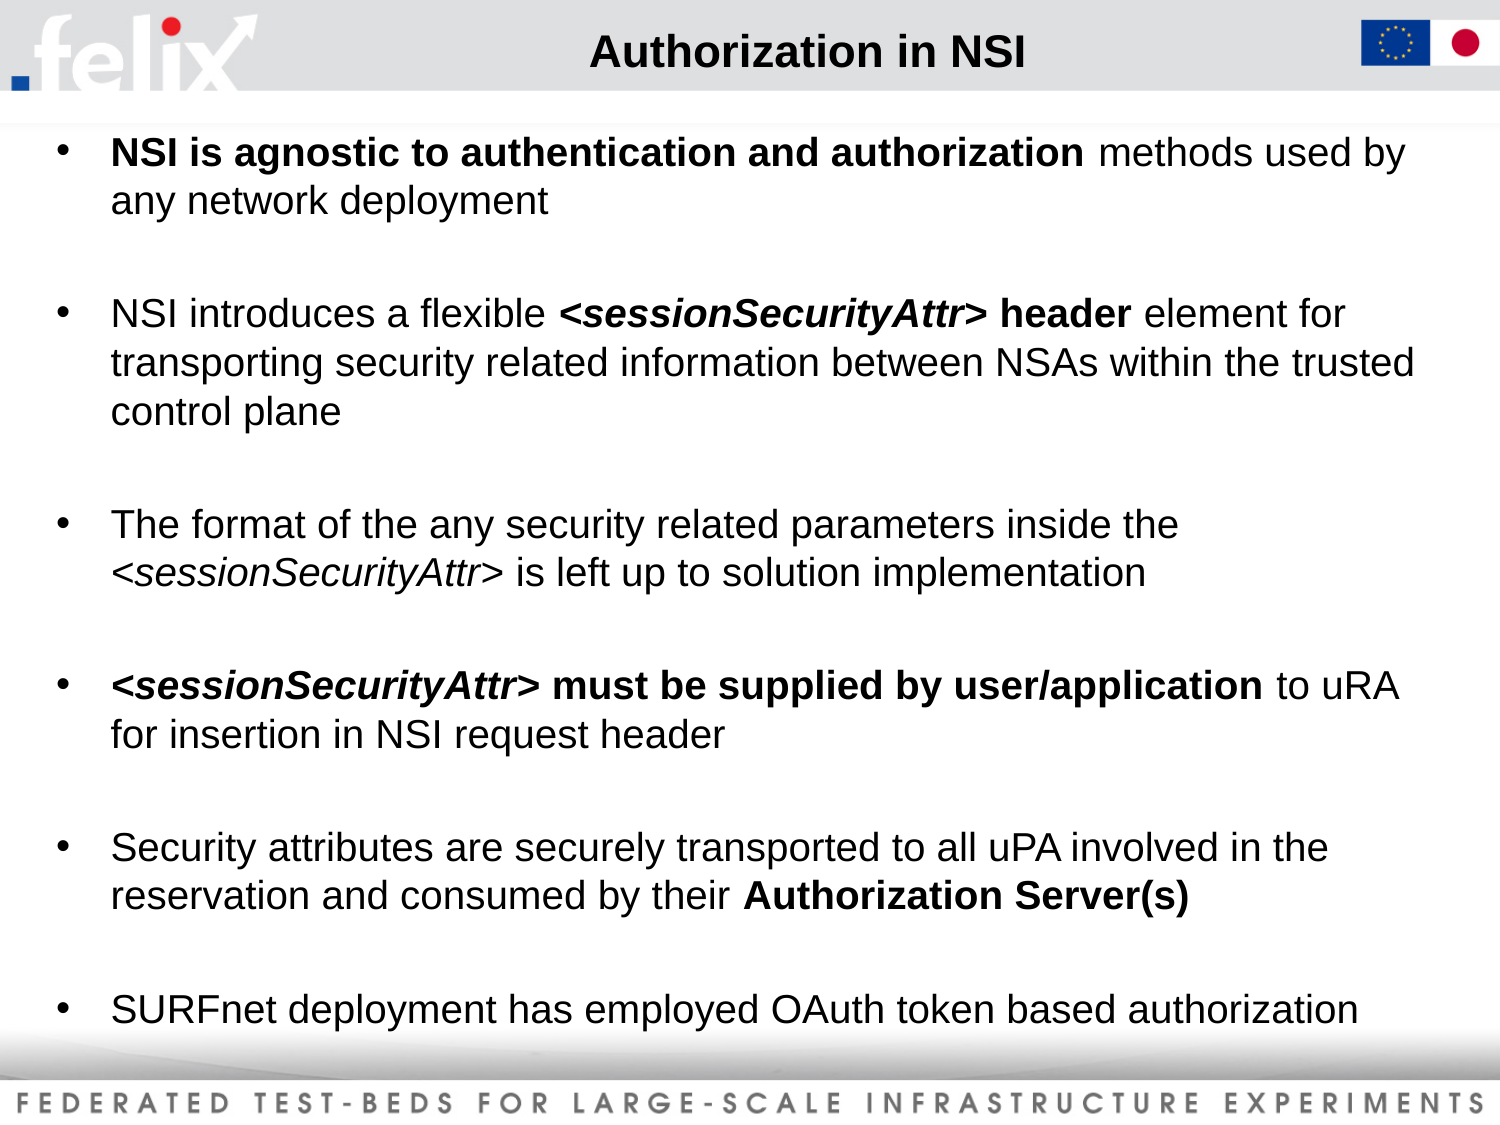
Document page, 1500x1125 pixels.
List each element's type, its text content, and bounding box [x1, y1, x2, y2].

picture [0, 0, 1500, 1125]
title Authorization in NSI [288, 14, 1328, 81]
list NSI is agnostic to authentication and authorization methods used by any network deployment NSI introduces a flexible <sessionSecurityAttr> header element for transporting security related information between NSAs within the trusted control plane The format of the any security related parameters inside the <sessionSecurityAttr> is left up to solution implementation <sessionSecurityAttr> must be supplied by user/application to uRA for insertion in NSI request header Security attributes are securely transported to all uPA involved in the reservation and consumed by their Authorization Server(s) SURFnet deployment has employed OAuth token based authorization [41, 118, 1459, 1045]
